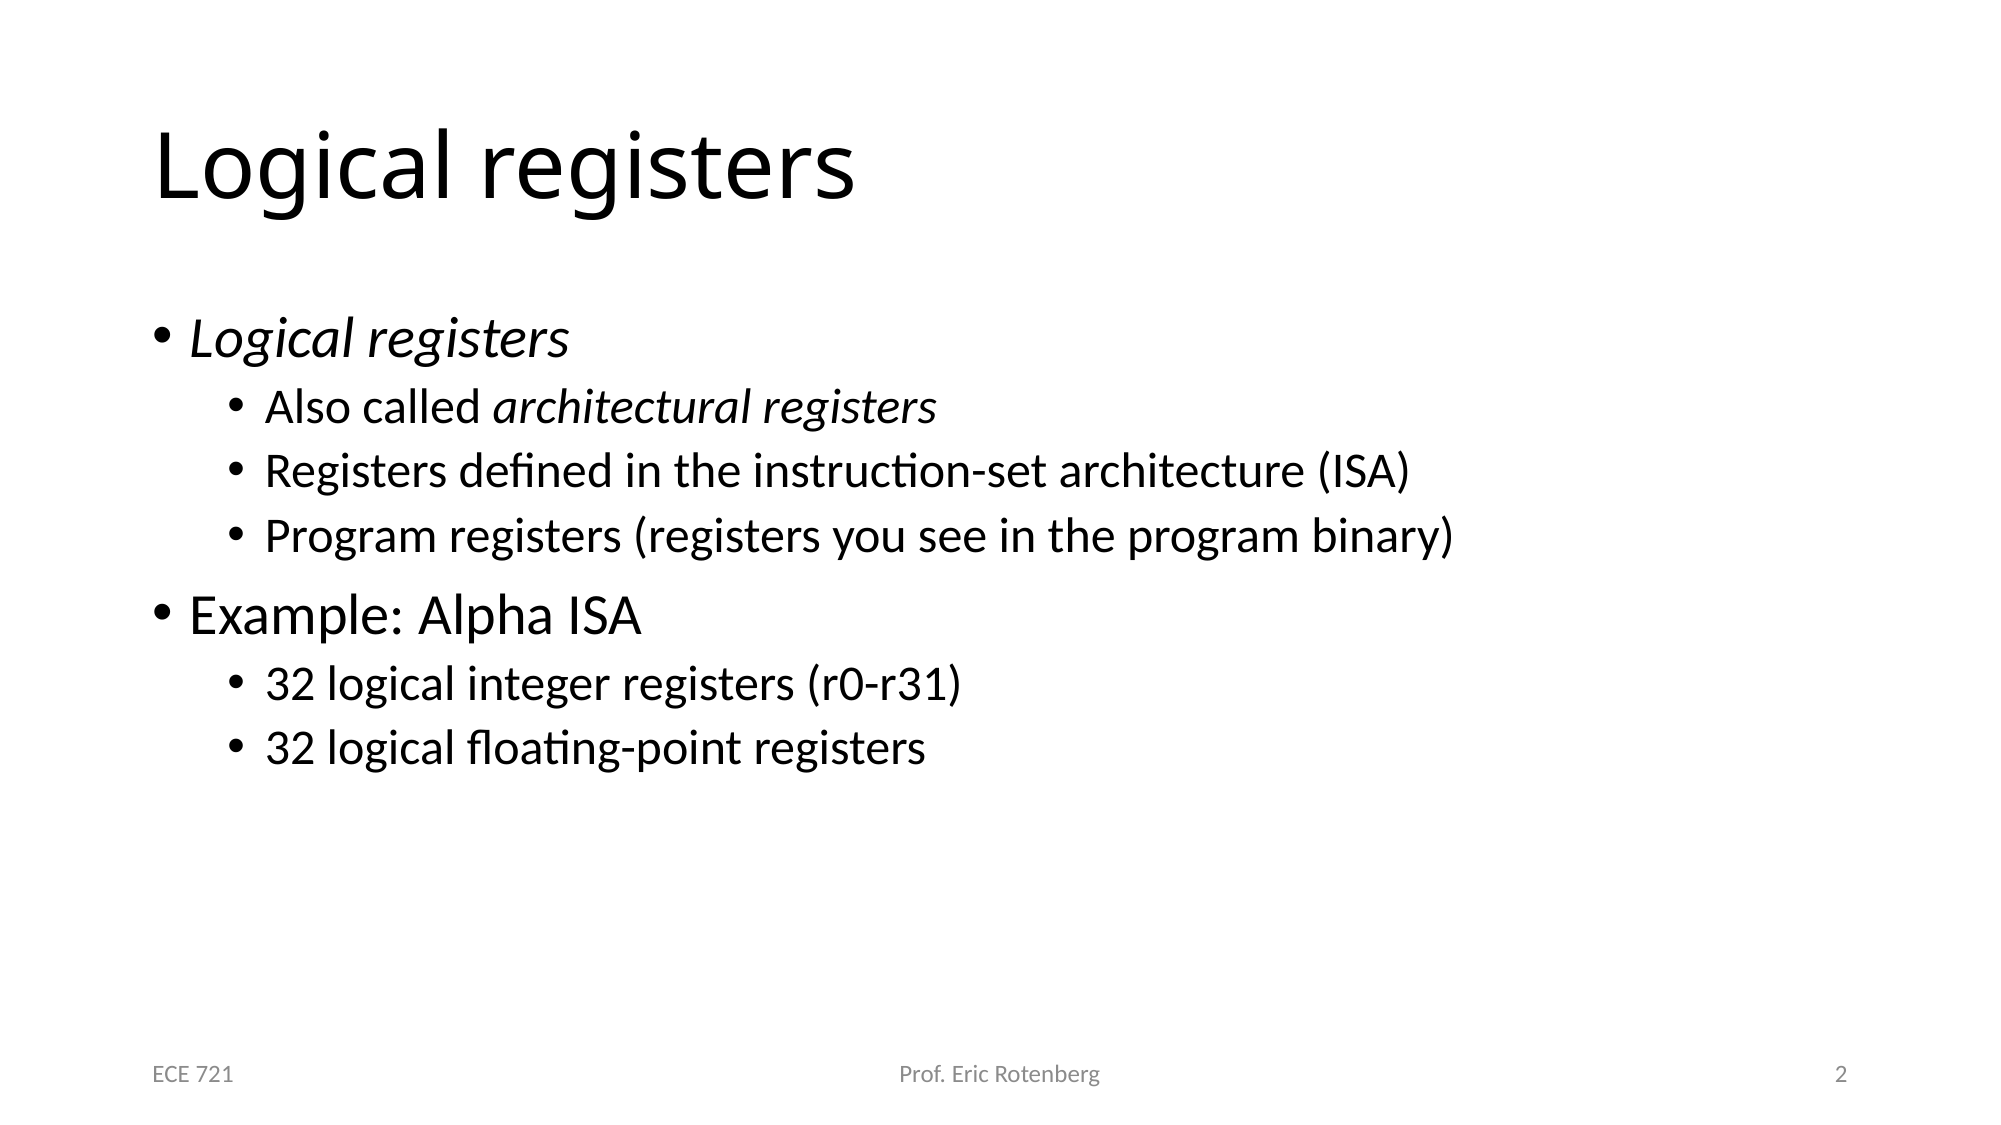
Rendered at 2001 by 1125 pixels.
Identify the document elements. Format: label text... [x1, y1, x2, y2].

slide_number 2 [1412, 1042, 1863, 1103]
list Logical registers Also called architectural registers Registers defined in the instruction-set architecture (ISA) Program registers (registers you see in the program binary) Example: Alpha ISA 32 logical integer registers (r0-r31) 32 logical floating-point registers [137, 299, 1863, 1014]
title Logical registers [137, 59, 1863, 278]
slide_number ECE 721 [137, 1042, 588, 1103]
footer Prof. Eric Rotenberg [662, 1042, 1338, 1103]
